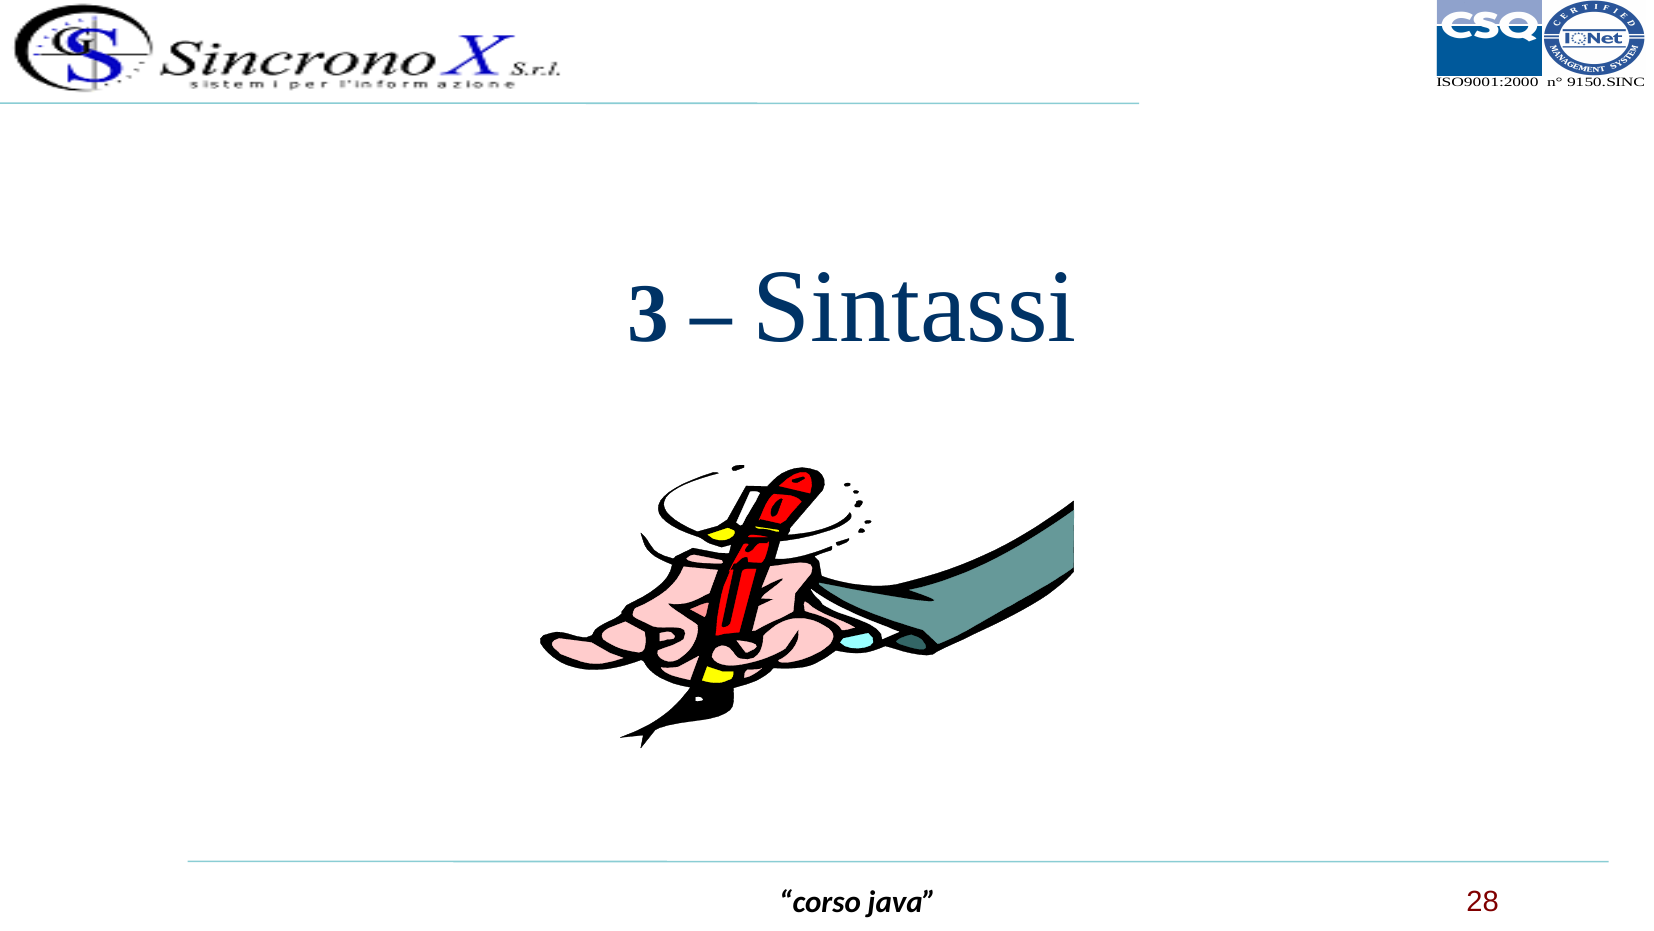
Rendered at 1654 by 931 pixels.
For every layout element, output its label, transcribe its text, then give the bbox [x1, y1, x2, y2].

text_box 3 – Sintassi [149, 211, 1555, 408]
text_box <numero> [1168, 862, 1514, 925]
picture [0, 0, 576, 99]
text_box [539, 464, 1075, 749]
